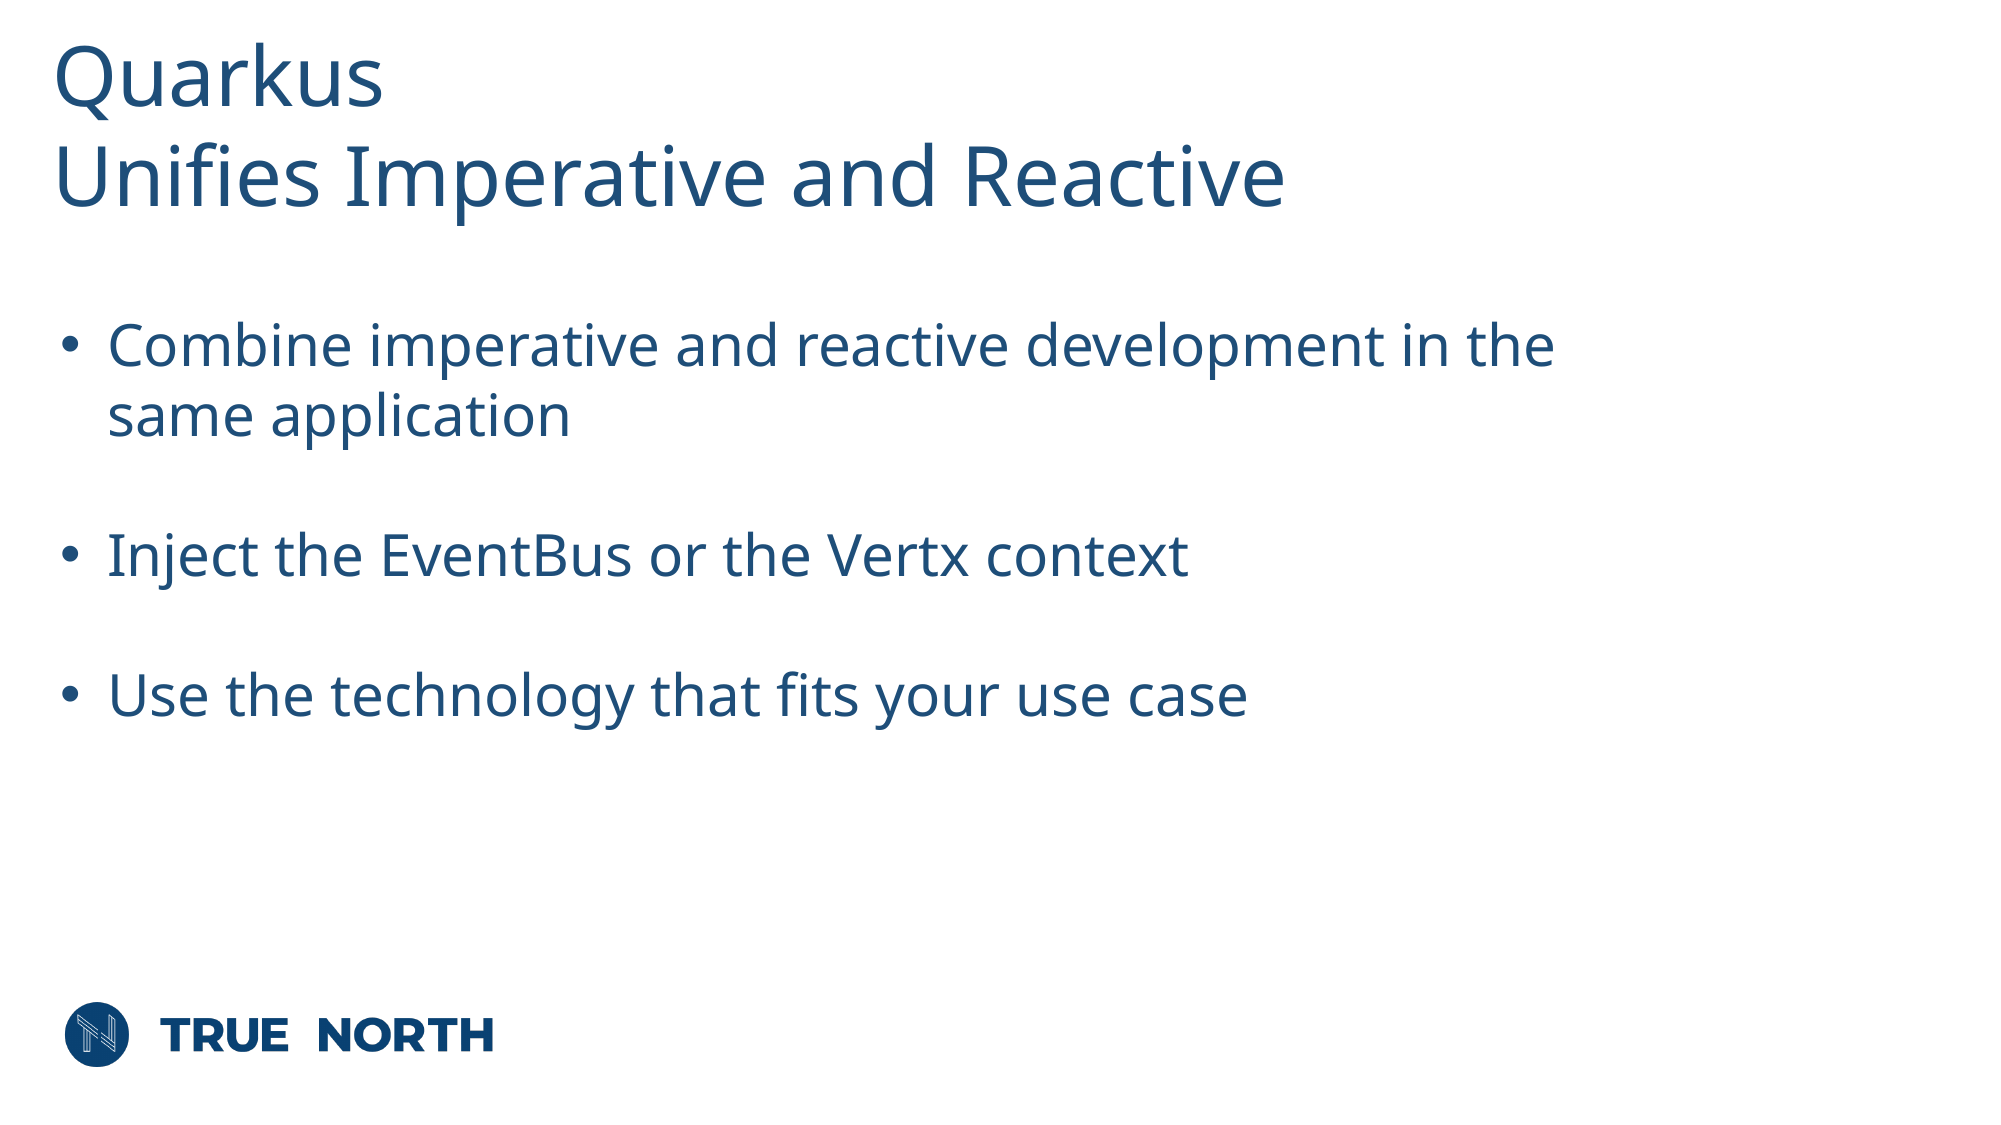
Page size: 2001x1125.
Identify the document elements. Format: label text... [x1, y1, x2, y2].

text_box Quarkus Unifies Imperative and Reactive [37, 16, 1800, 225]
text_box Combine imperative and reactive development in the same application Inject the EventBus or the Vertx context Use the technology that fits your use case [45, 300, 1733, 806]
picture [64, 1002, 494, 1068]
